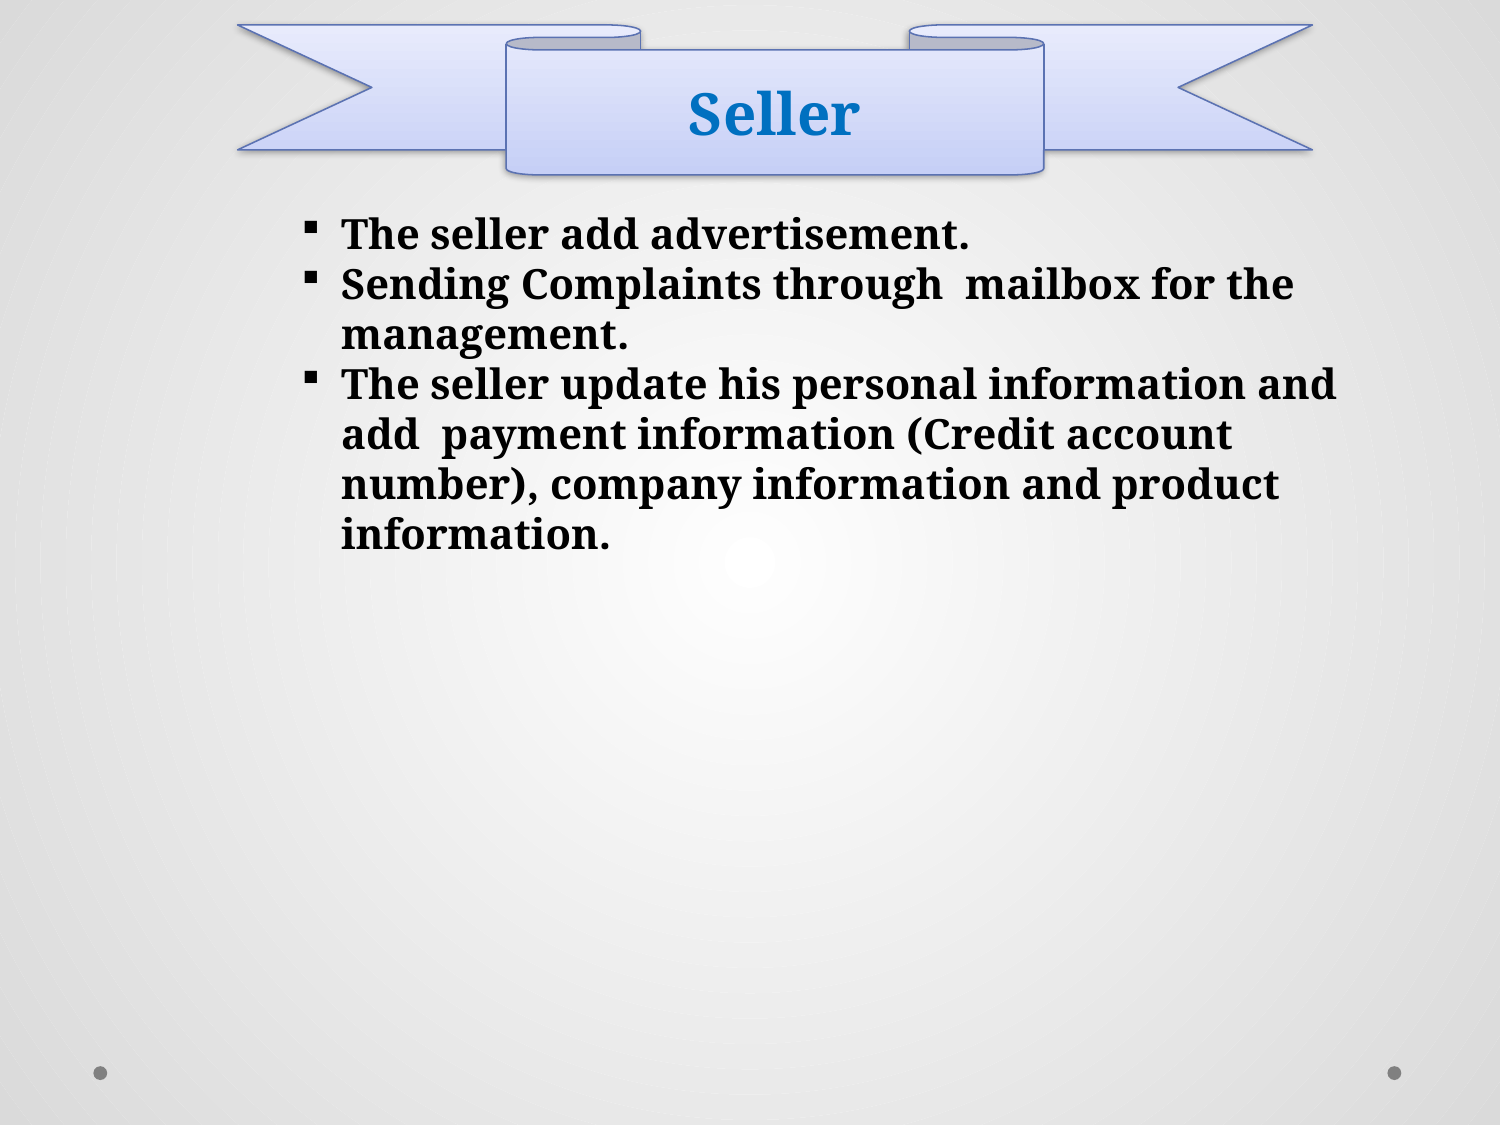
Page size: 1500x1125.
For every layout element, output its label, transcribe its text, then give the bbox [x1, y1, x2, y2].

text_box The seller add advertisement. Sending Complaints through mailbox for the management. The seller update his personal information and add payment information (Credit account number), company information and product information. [99, 200, 1425, 966]
text_box Seller [236, 24, 1314, 176]
